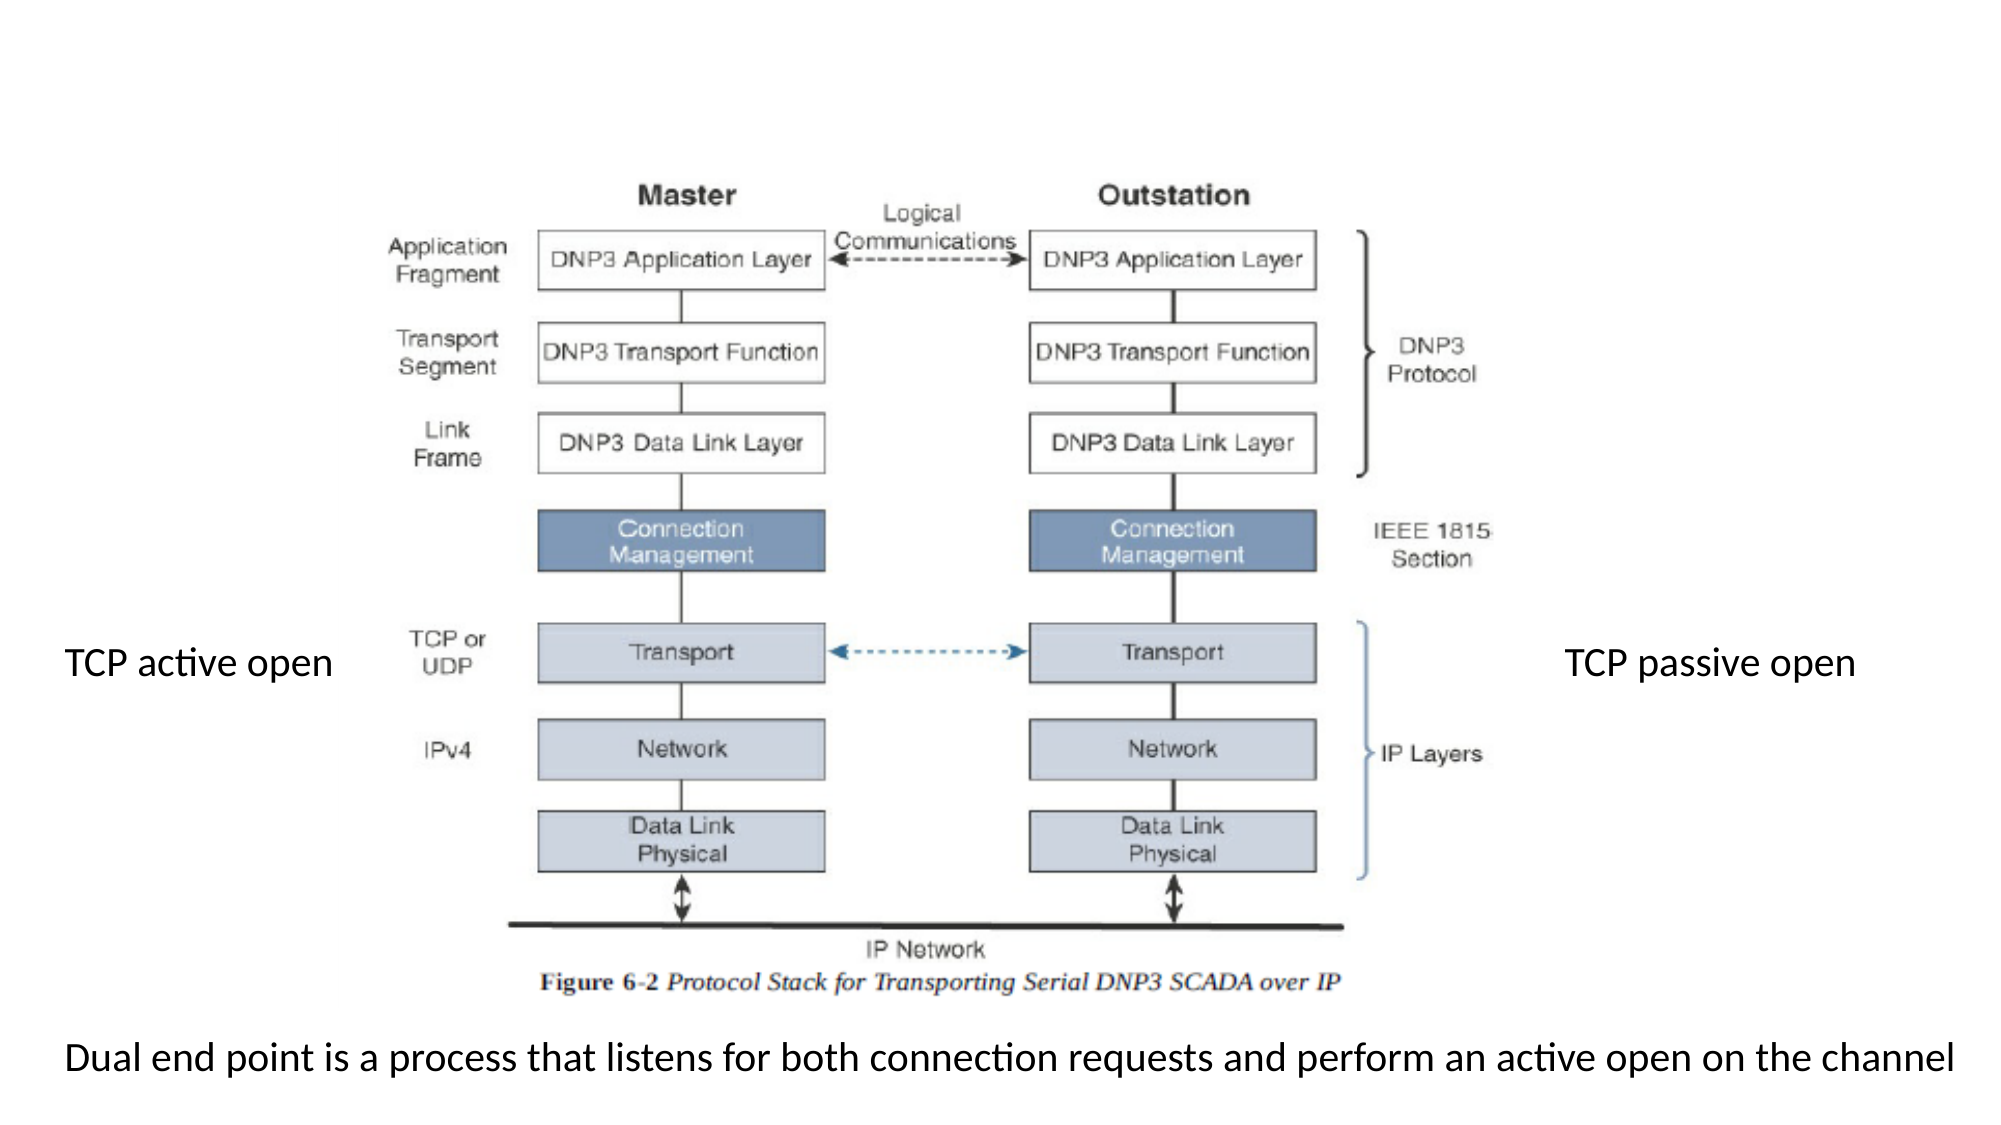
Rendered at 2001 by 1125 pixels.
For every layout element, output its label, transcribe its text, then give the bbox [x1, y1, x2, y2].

picture [337, 117, 1554, 1008]
list TCP active open TCP passive open Dual end point is a process that listens for both connection requests and perform an active open on the channel [49, 39, 1972, 1099]
